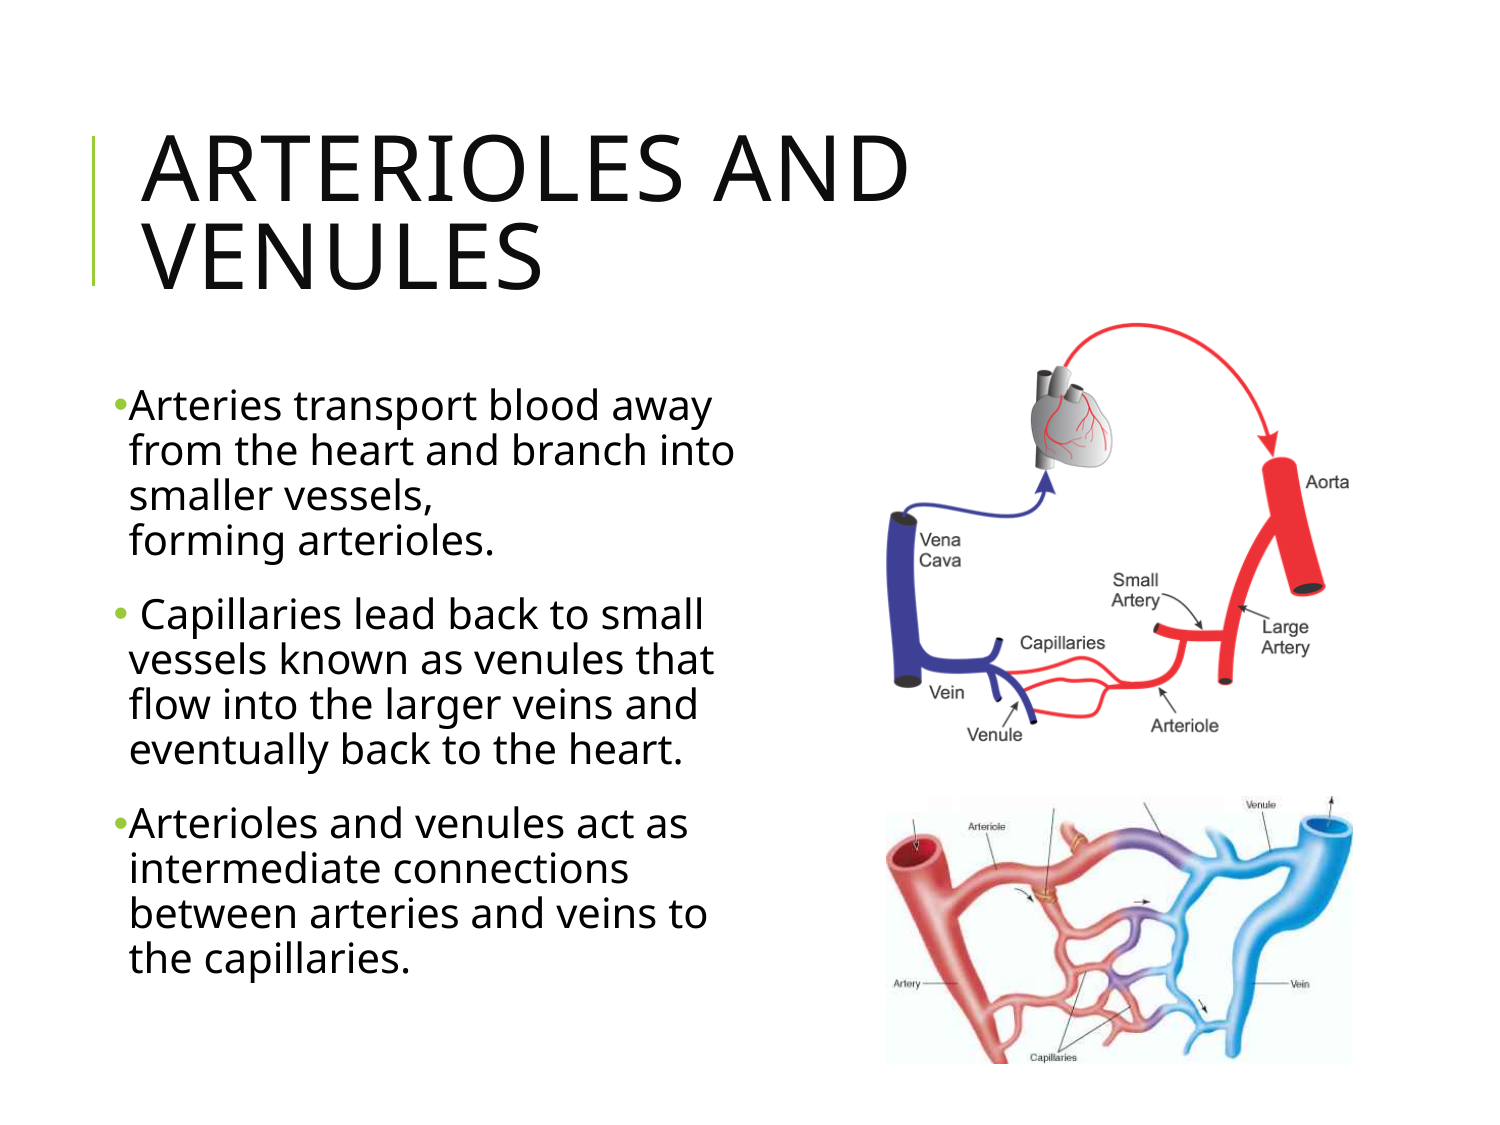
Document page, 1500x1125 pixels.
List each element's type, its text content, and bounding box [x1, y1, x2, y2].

picture [875, 320, 1350, 745]
title Arterioles and venules [126, 96, 1322, 342]
list Arteries transport blood away from the heart and branch into smaller vessels, forming arterioles. Capillaries lead back to small vessels known as venules that flow into the larger veins and eventually back to the heart. Arterioles and venules act as intermediate connections between arteries and veins to the capillaries. [106, 376, 760, 1037]
picture [886, 796, 1354, 1064]
